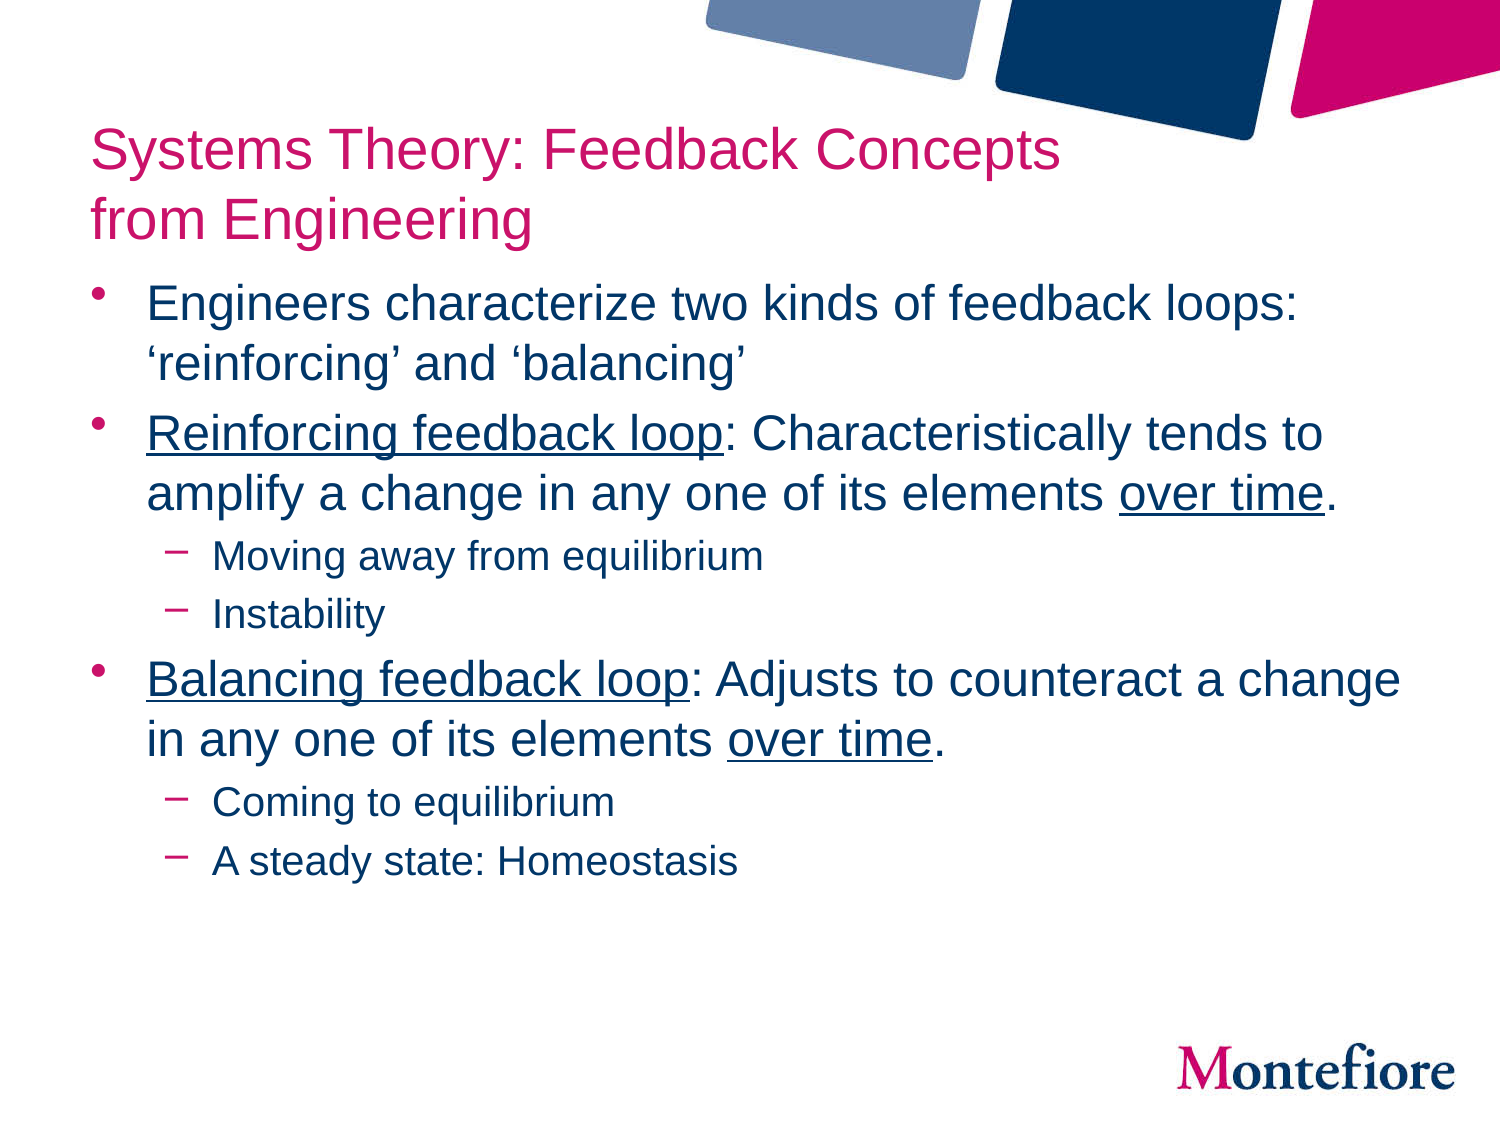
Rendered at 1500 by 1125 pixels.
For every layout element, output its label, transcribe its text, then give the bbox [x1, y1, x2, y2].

title Systems Theory: Feedback Concepts from Engineering [75, 112, 1425, 250]
picture [0, 0, 1500, 1125]
list Engineers characterize two kinds of feedback loops: ‘reinforcing’ and ‘balancing’ Reinforcing feedback loop: Characteristically tends to amplify a change in any one of its elements over time. Moving away from equilibrium Instability Balancing feedback loop: Adjusts to counteract a change in any one of its elements over time. Coming to equilibrium A steady state: Homeostasis [75, 262, 1425, 1005]
